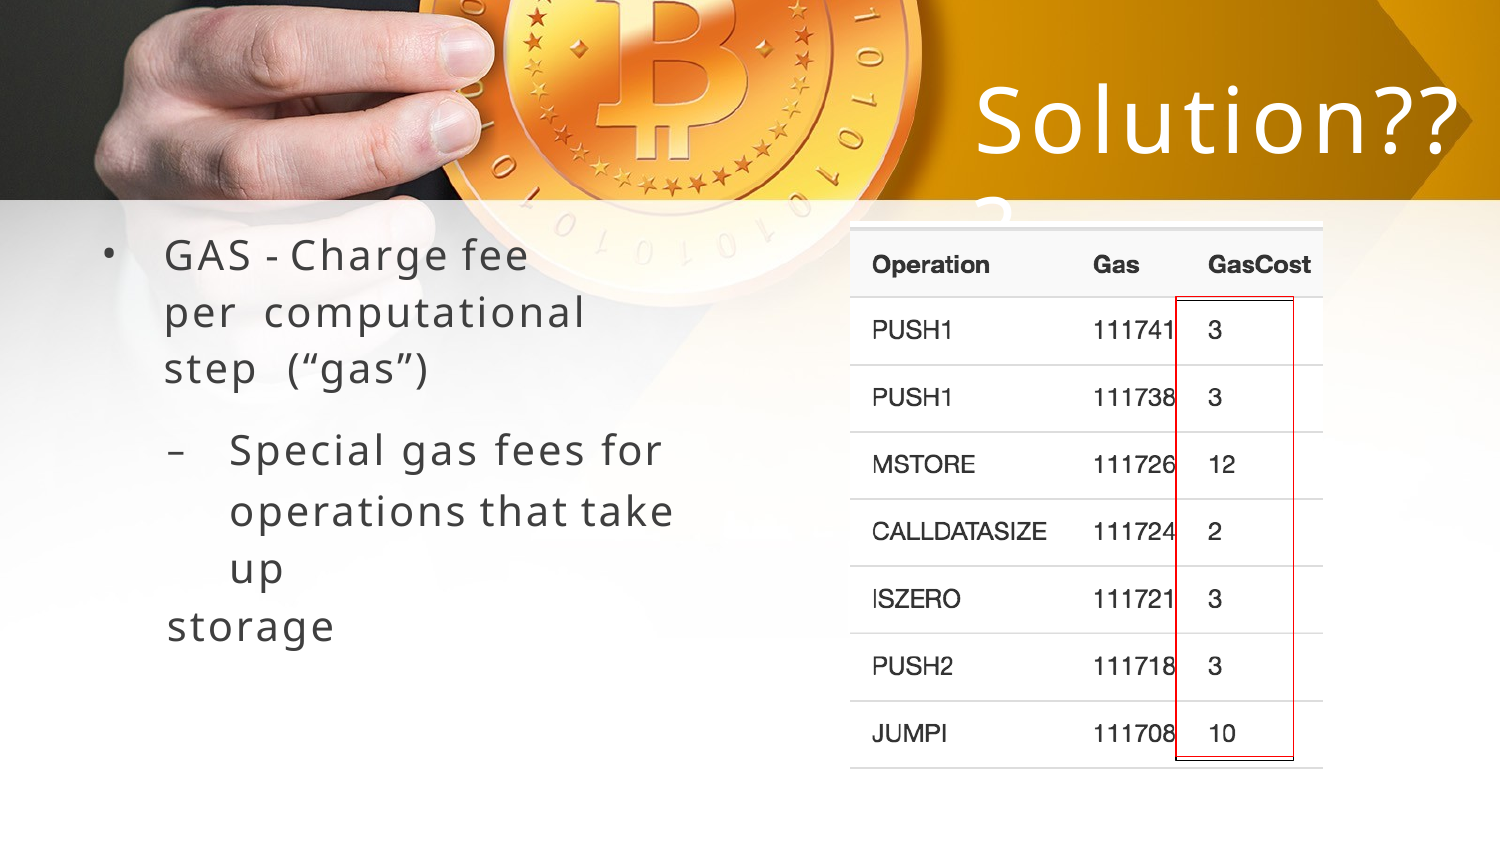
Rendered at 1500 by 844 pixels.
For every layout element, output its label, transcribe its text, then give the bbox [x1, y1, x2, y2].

picture [0, 0, 1500, 638]
text_box GAS - Charge fee per computational step (“gas”) – Special gas fees for operations that take up storage [161, 219, 721, 650]
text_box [849, 221, 1323, 779]
text_box • [99, 224, 118, 277]
title Solution??? [972, 59, 1496, 282]
